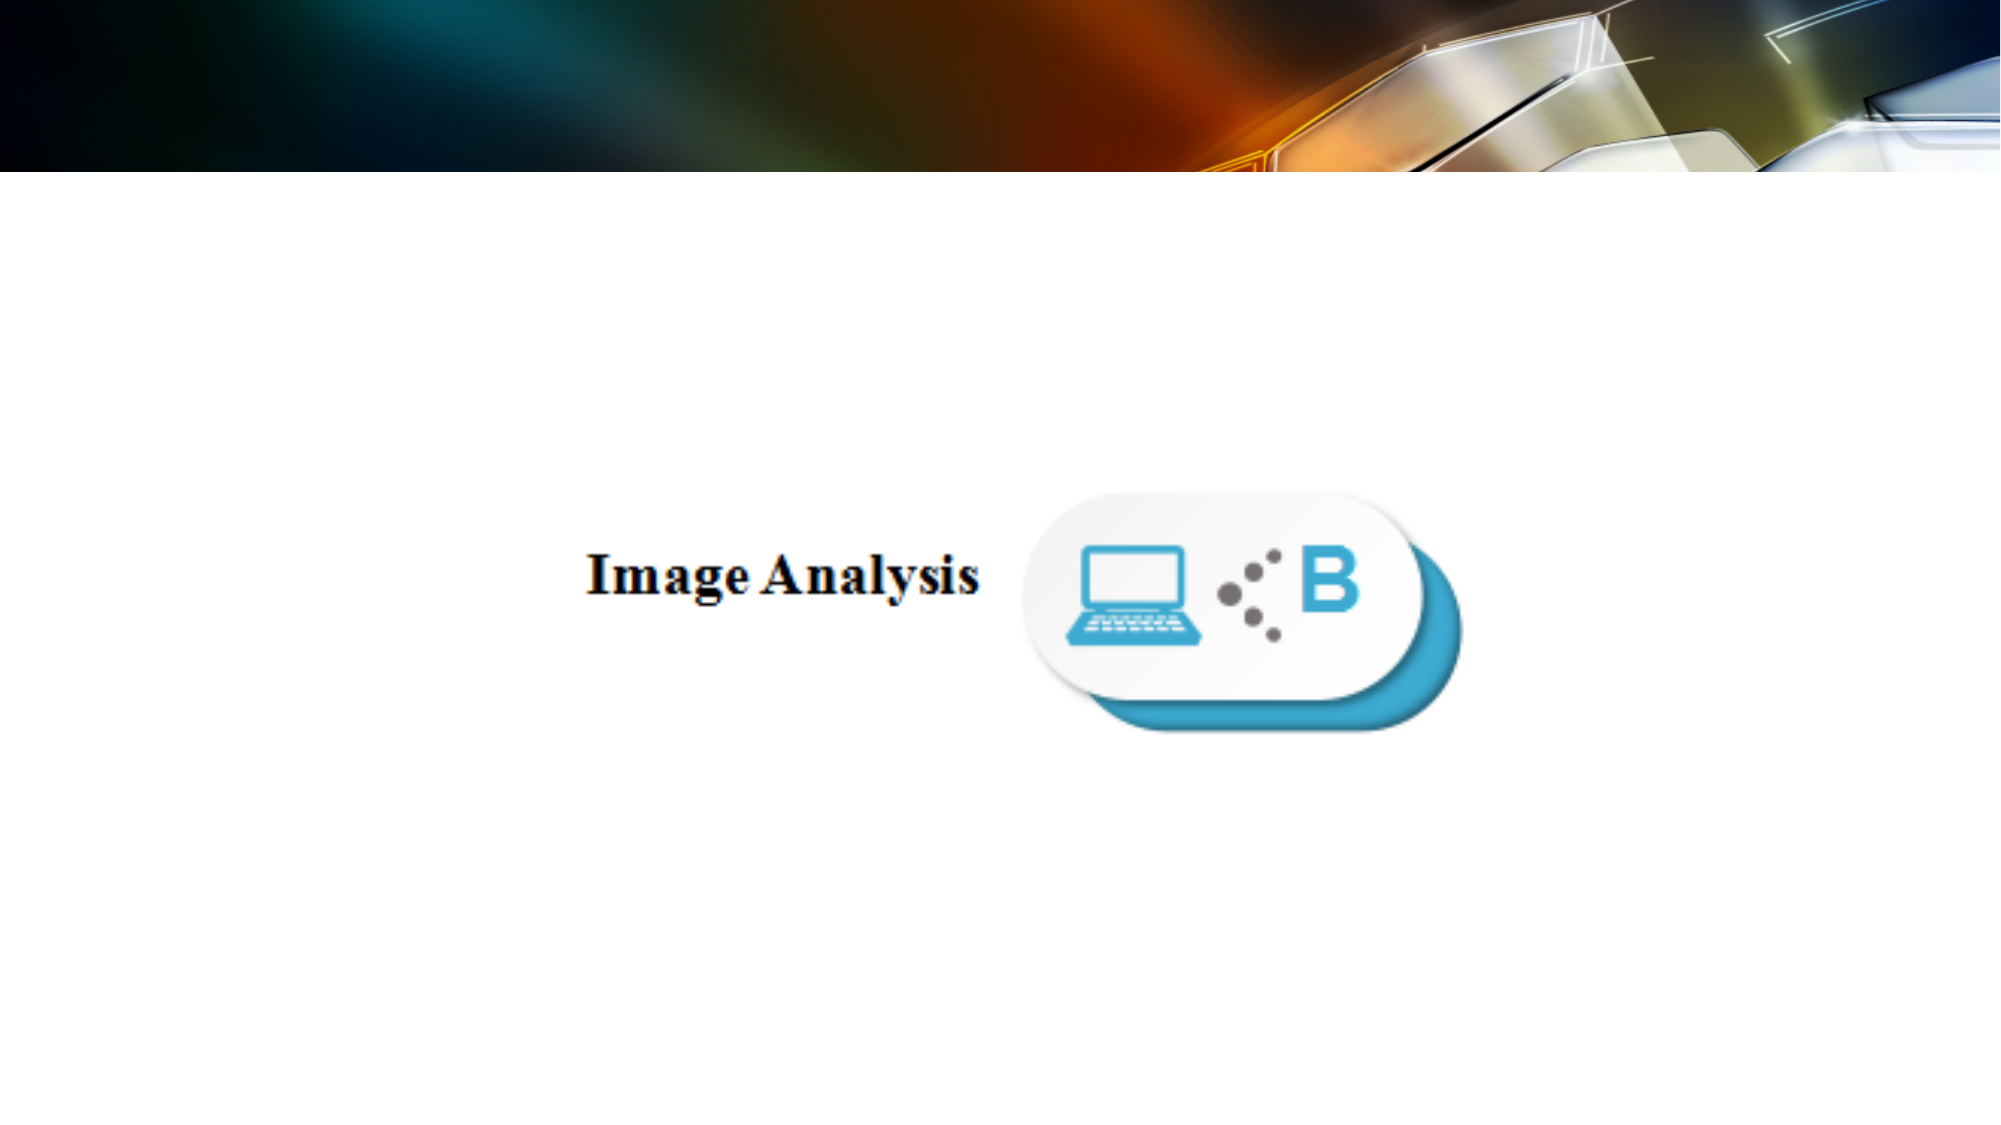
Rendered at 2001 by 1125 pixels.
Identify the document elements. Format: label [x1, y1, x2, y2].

picture [439, 431, 1643, 775]
picture [0, 0, 2001, 172]
